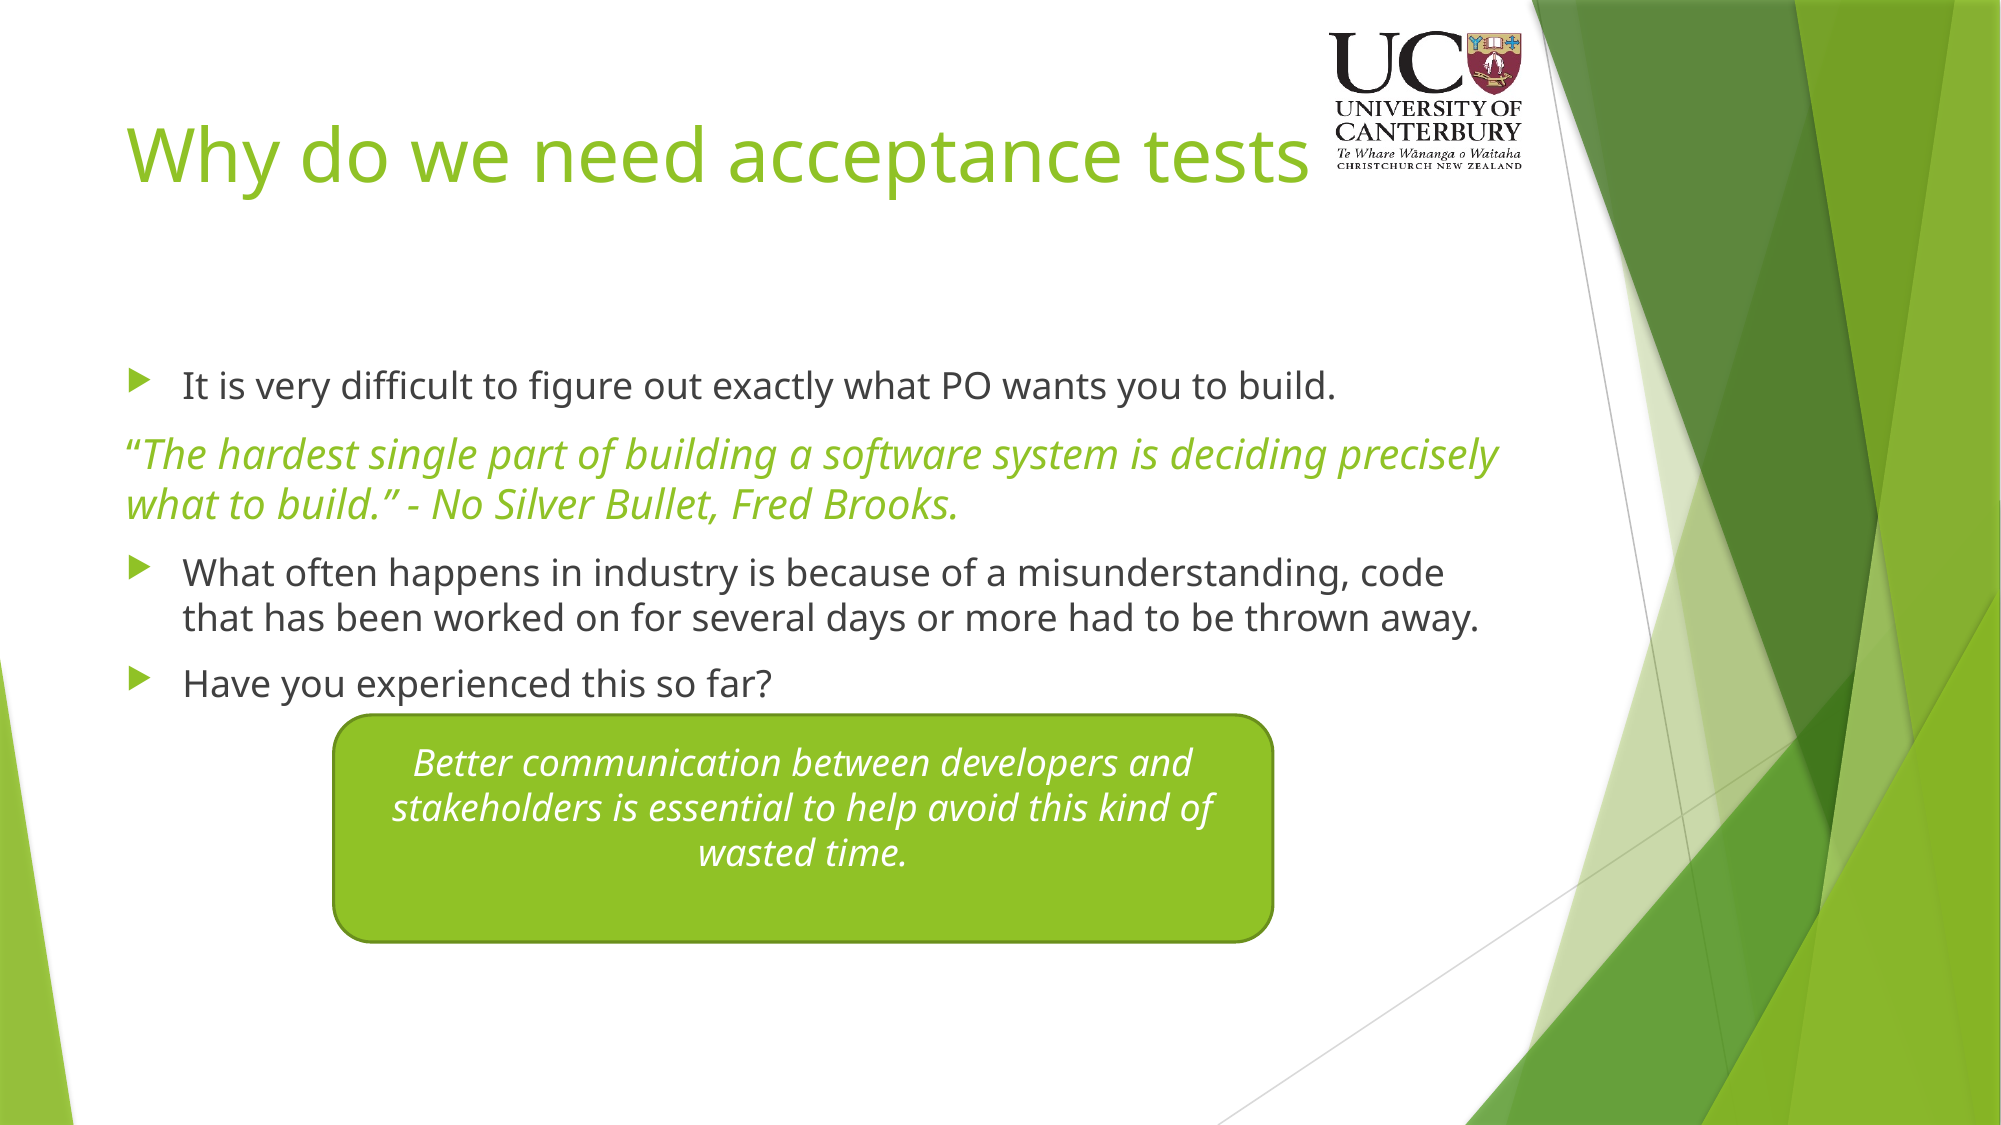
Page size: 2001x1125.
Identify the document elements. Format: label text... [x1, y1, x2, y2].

text_box Better communication between developers and stakeholders is essential to help avoid this kind of wasted time. [332, 713, 1275, 944]
list It is very difficult to figure out exactly what PO wants you to build. “The hardest single part of building a software system is deciding precisely what to build.” - No Silver Bullet, Fred Brooks. What often happens in industry is because of a misunderstanding, code that has been worked on for several days or more had to be thrown away. Have you experienced this so far? [111, 354, 1522, 992]
picture [1329, 31, 1522, 169]
title Why do we need acceptance tests [111, 99, 1522, 317]
